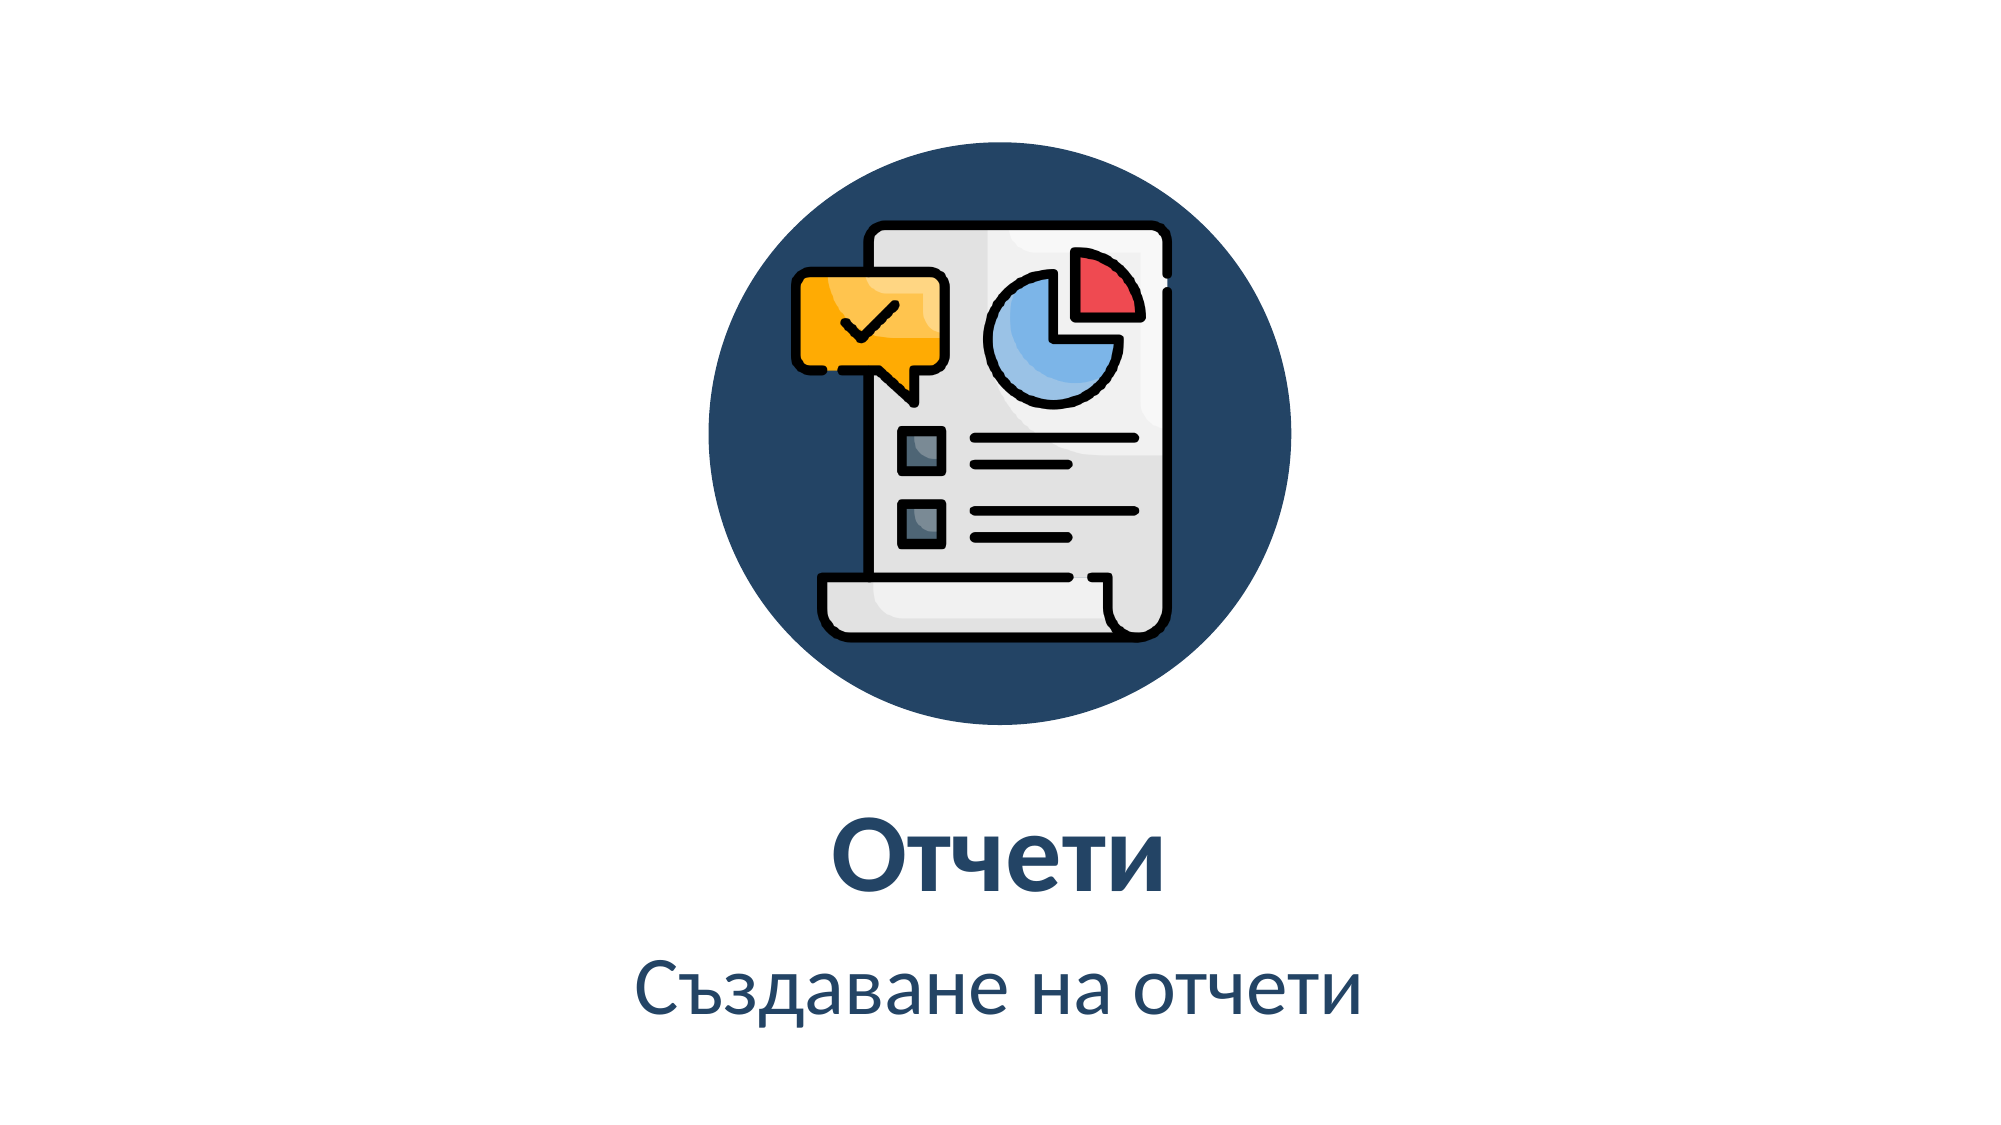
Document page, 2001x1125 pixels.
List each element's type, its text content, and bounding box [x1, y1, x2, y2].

title Отчети [100, 783, 1900, 910]
subtitle Създаване на отчети [100, 916, 1900, 1043]
picture [762, 212, 1201, 651]
